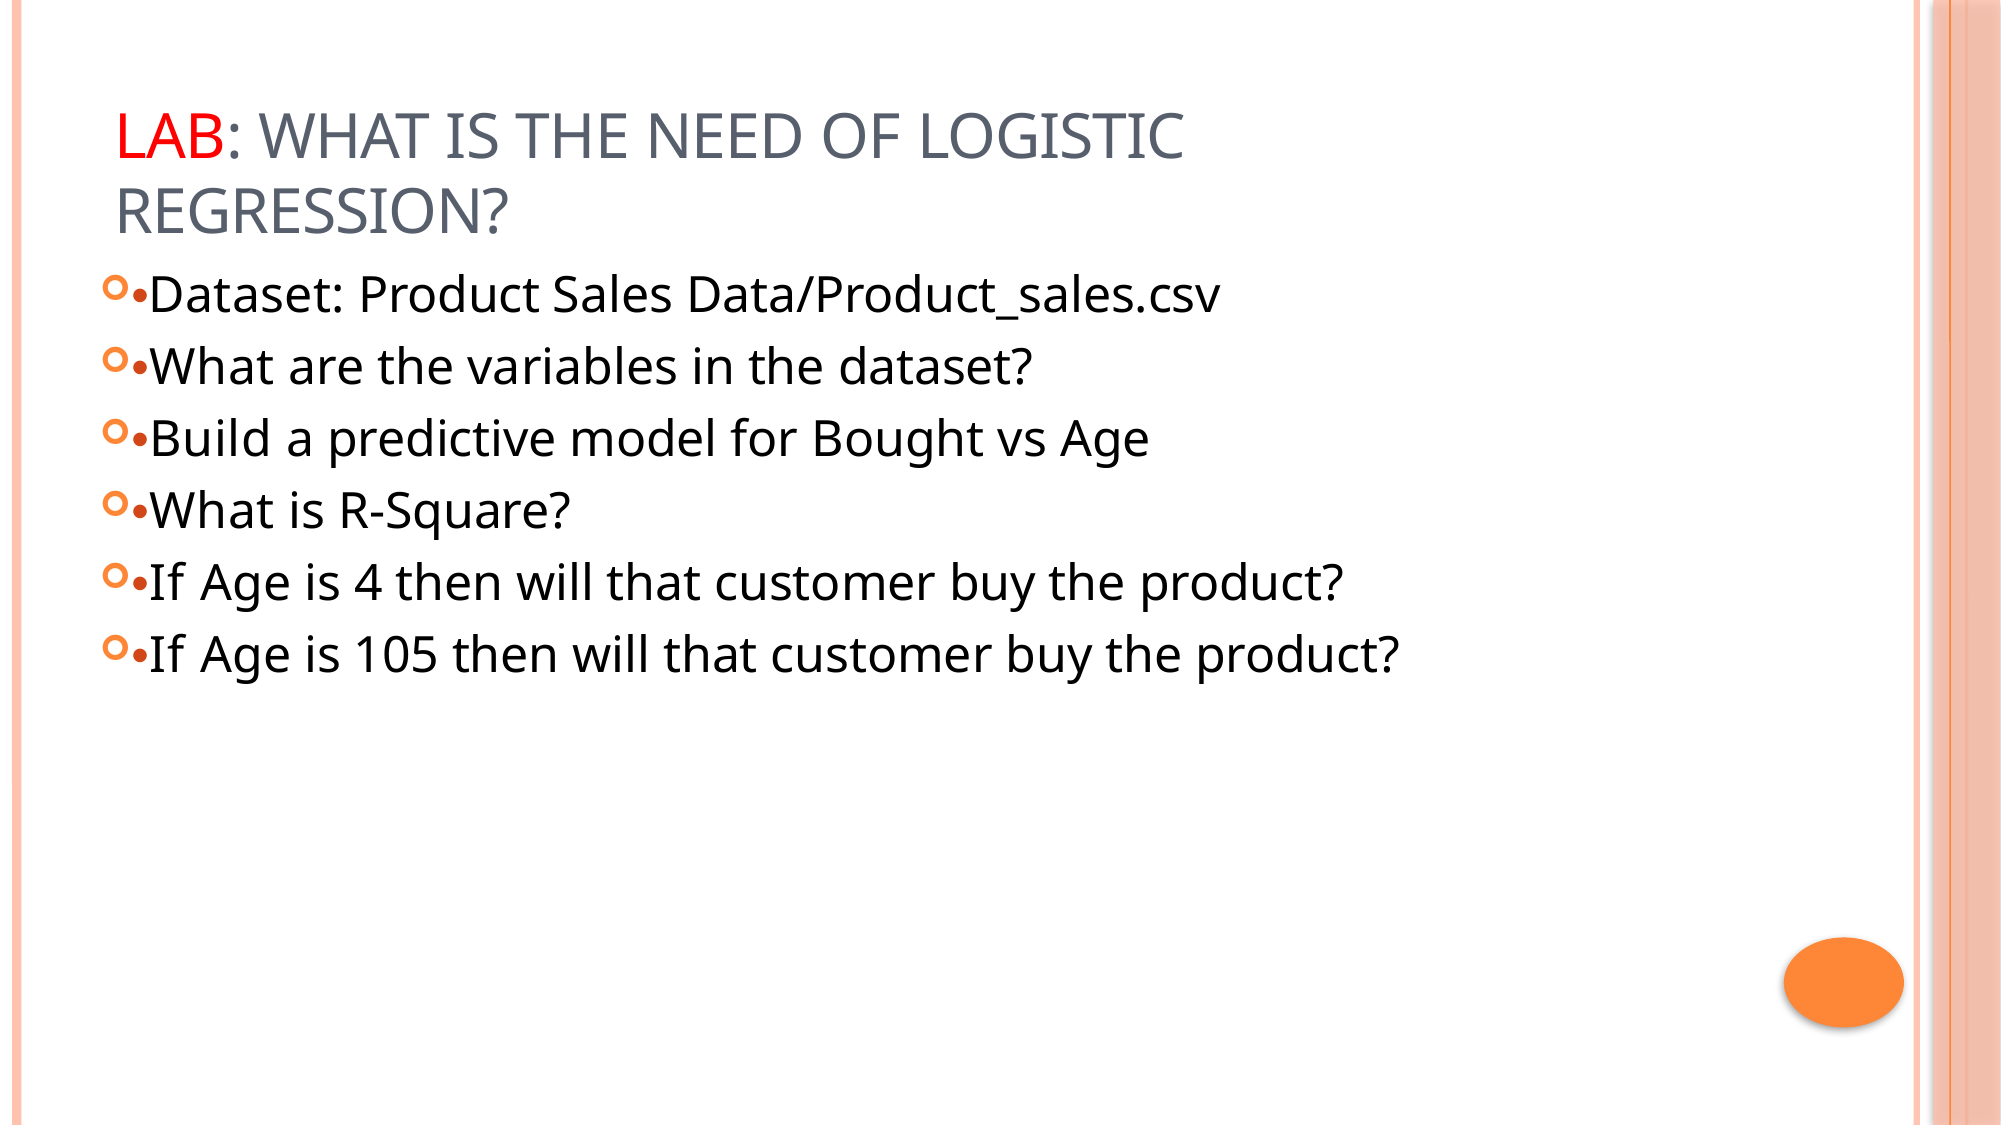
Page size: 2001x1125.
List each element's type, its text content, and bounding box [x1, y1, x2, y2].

list •Dataset: Product Sales Data/Product_sales.csv •What are the variables in the dataset? •Build a predictive model for Bought vs Age •What is R-Square? •If Age is 4 then will that customer buy the product? •If Age is 105 then will that customer buy the product? [99, 262, 1734, 901]
title LAB: What is the need of logistic regression? [112, 58, 1348, 247]
